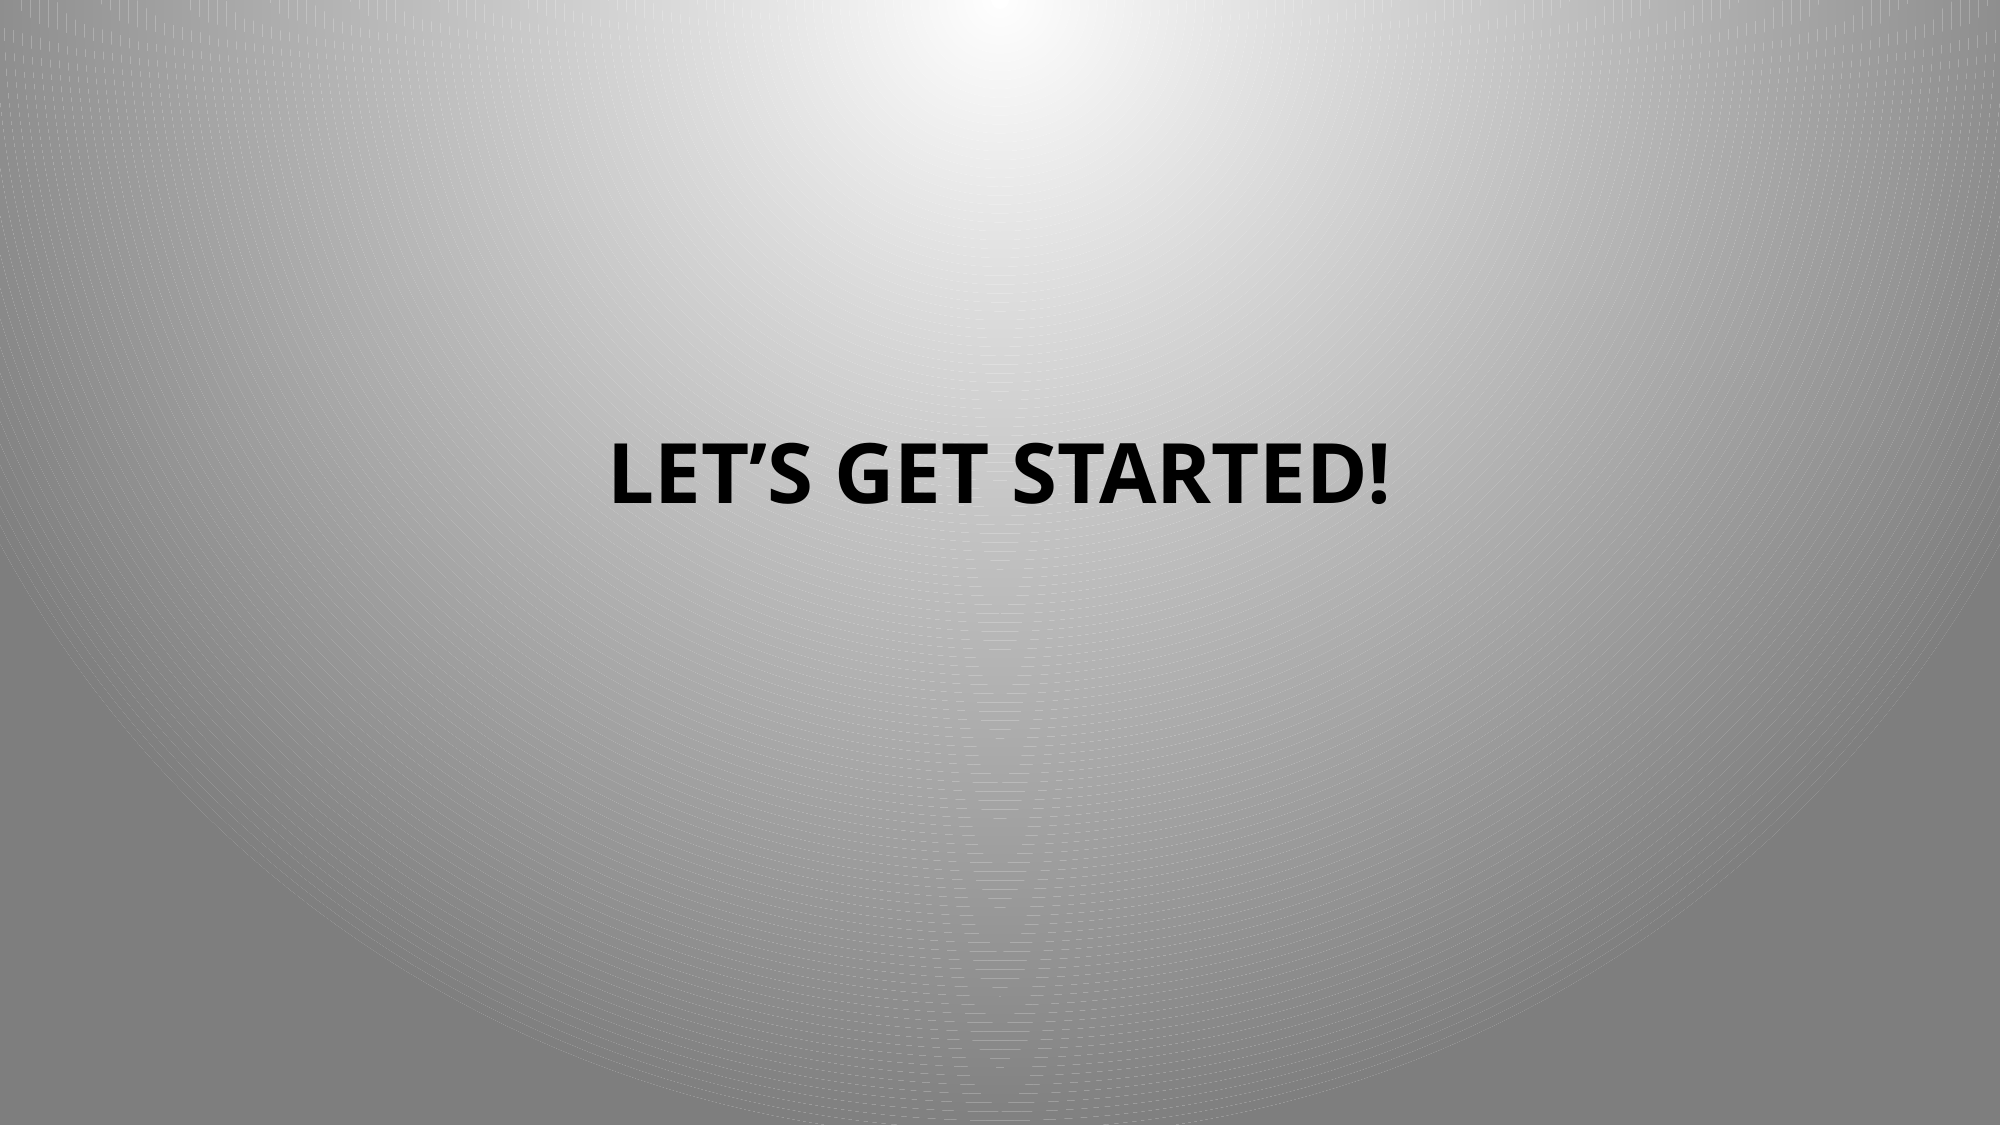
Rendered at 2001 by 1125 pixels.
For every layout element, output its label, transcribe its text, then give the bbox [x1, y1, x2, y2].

title Let’s Get started! [150, 412, 1850, 636]
